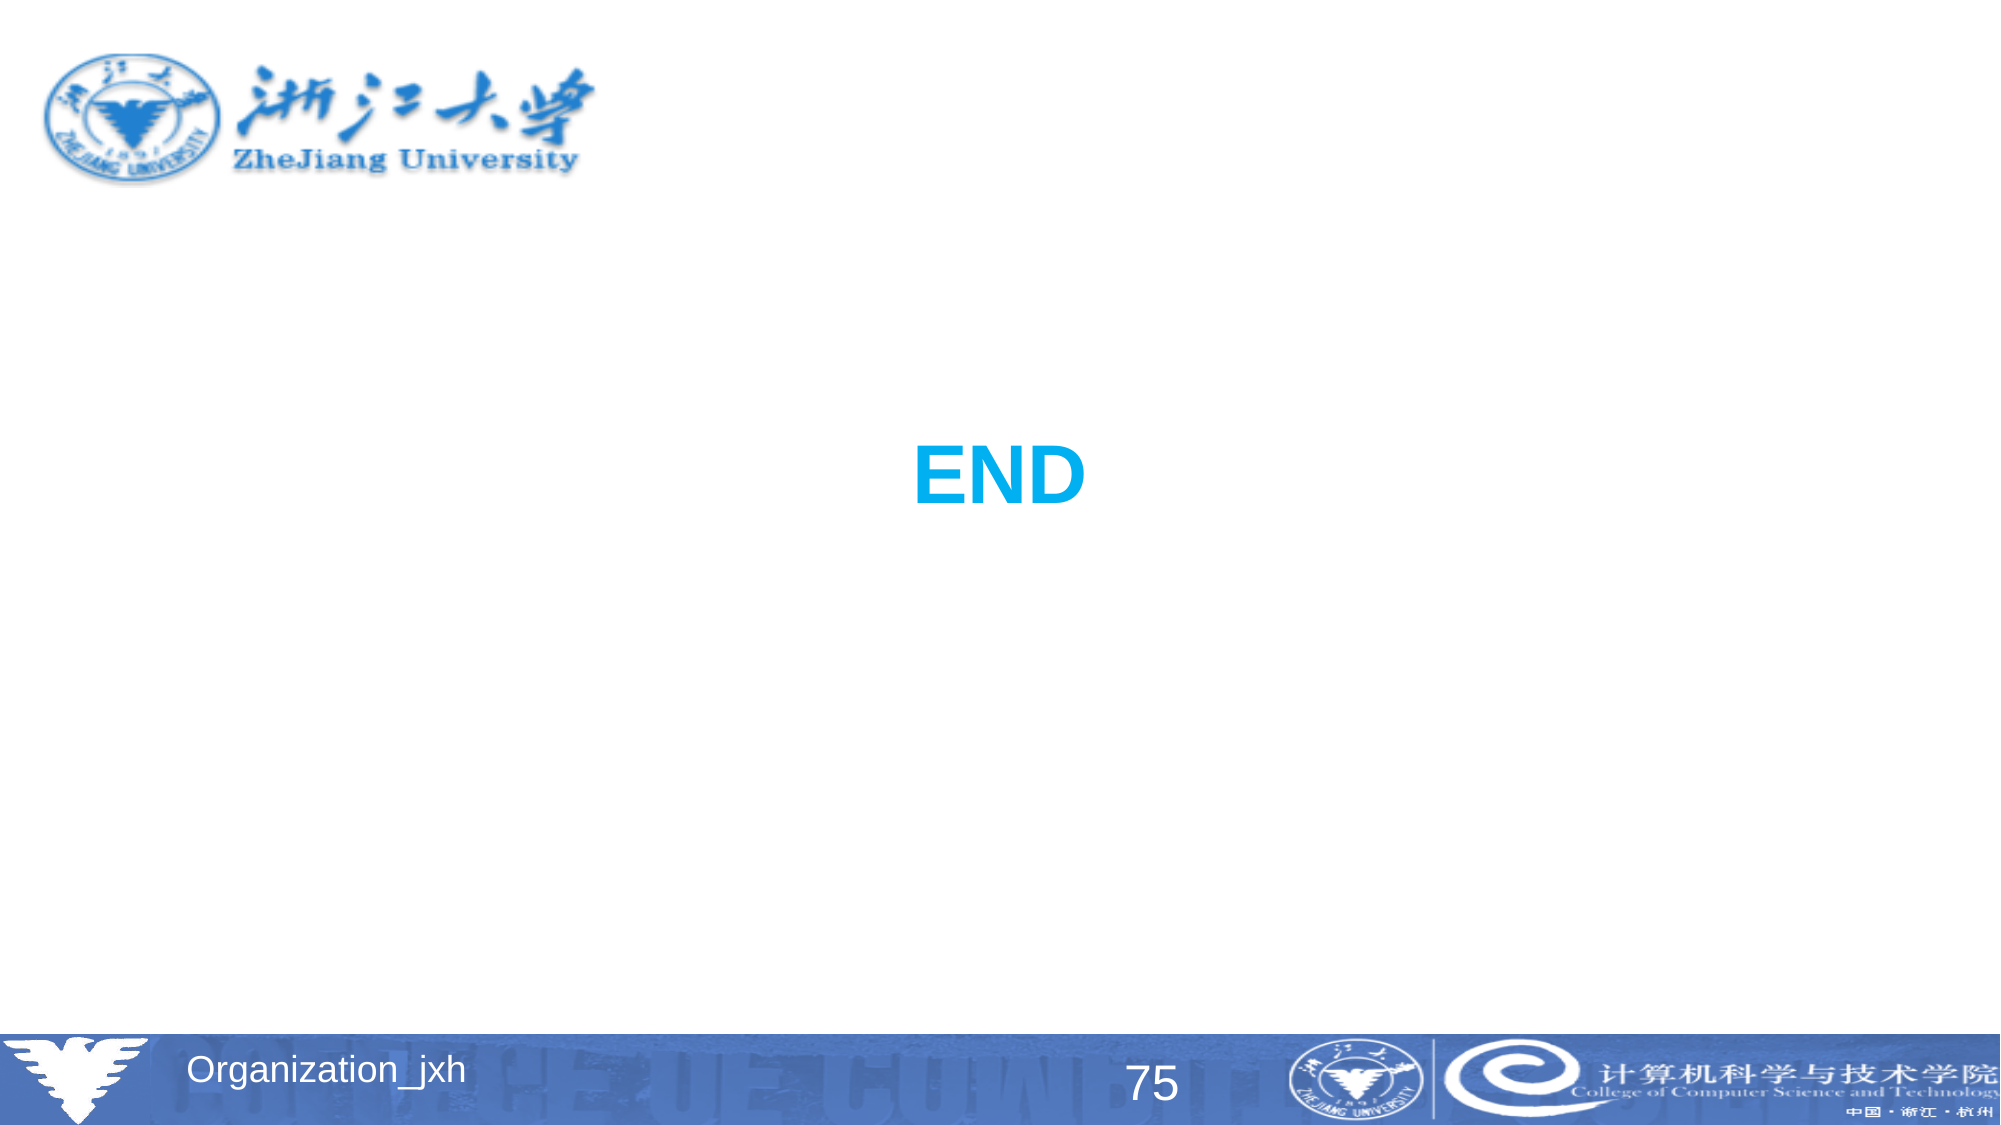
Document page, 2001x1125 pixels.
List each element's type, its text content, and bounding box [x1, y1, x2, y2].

picture [0, 1034, 2000, 1125]
picture [31, 46, 604, 188]
title END [149, 349, 1851, 591]
